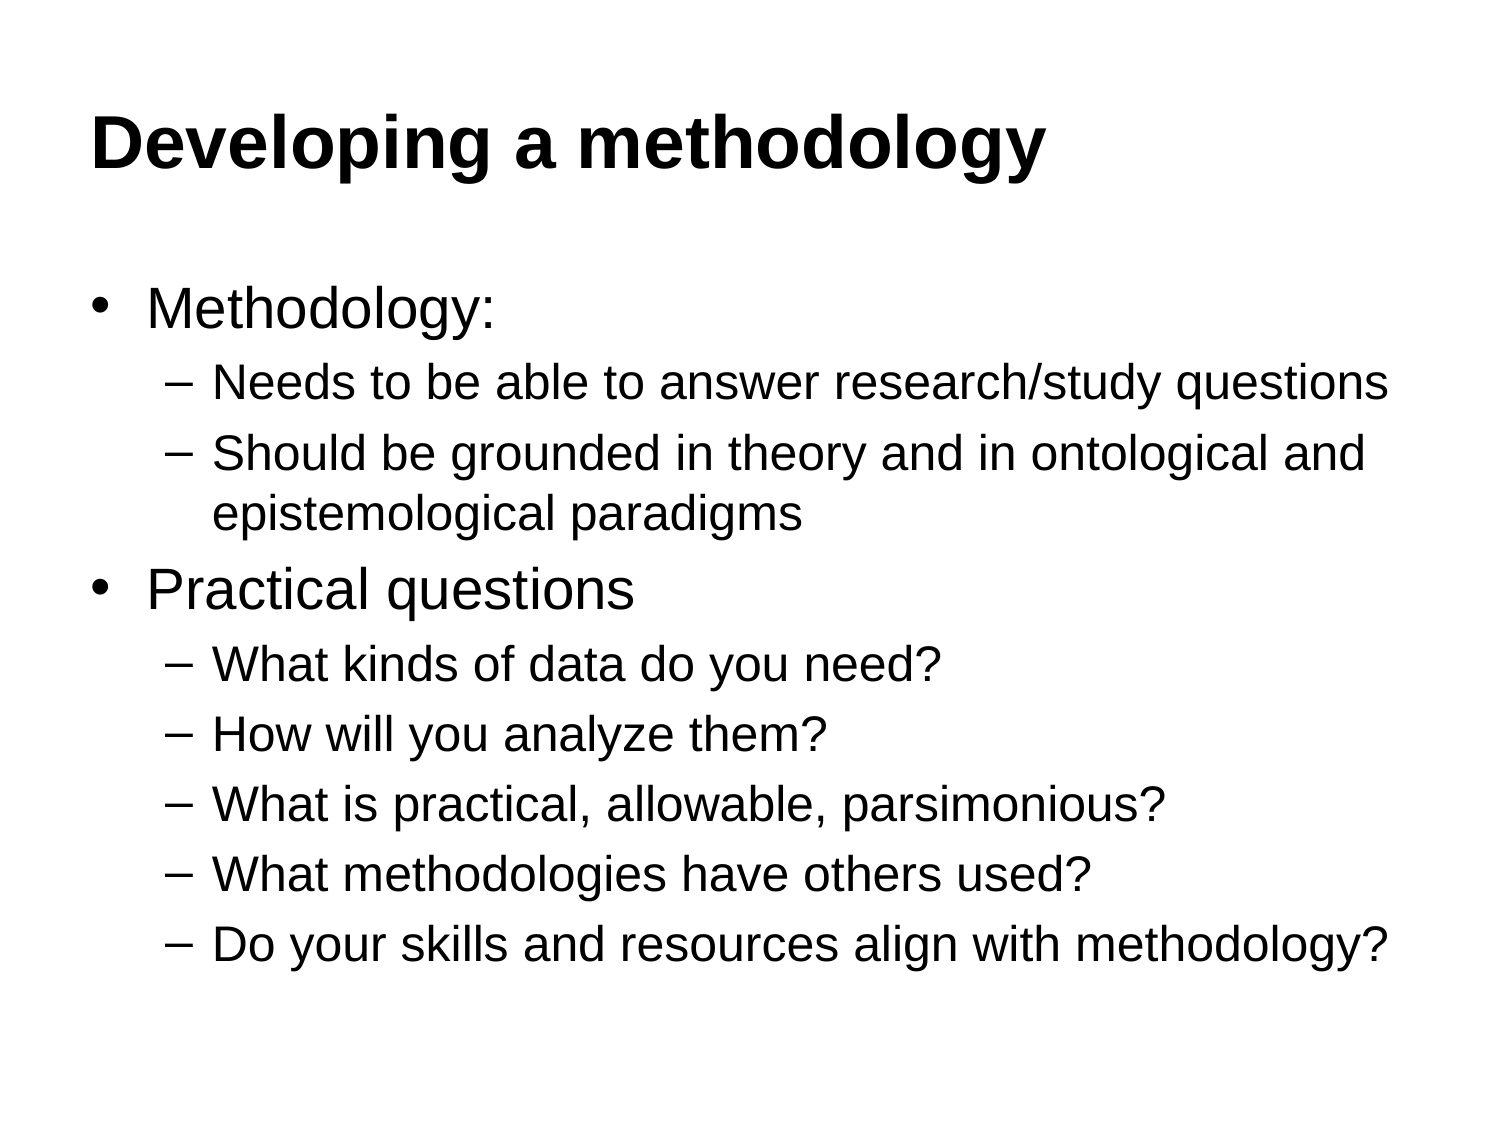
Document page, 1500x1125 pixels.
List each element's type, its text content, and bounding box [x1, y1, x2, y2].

list Methodology: Needs to be able to answer research/study questions Should be grounded in theory and in ontological and epistemological paradigms Practical questions What kinds of data do you need? How will you analyze them? What is practical, allowable, parsimonious? What methodologies have others used? Do your skills and resources align with methodology? [75, 262, 1457, 1038]
title Developing a methodology [75, 45, 1425, 233]
